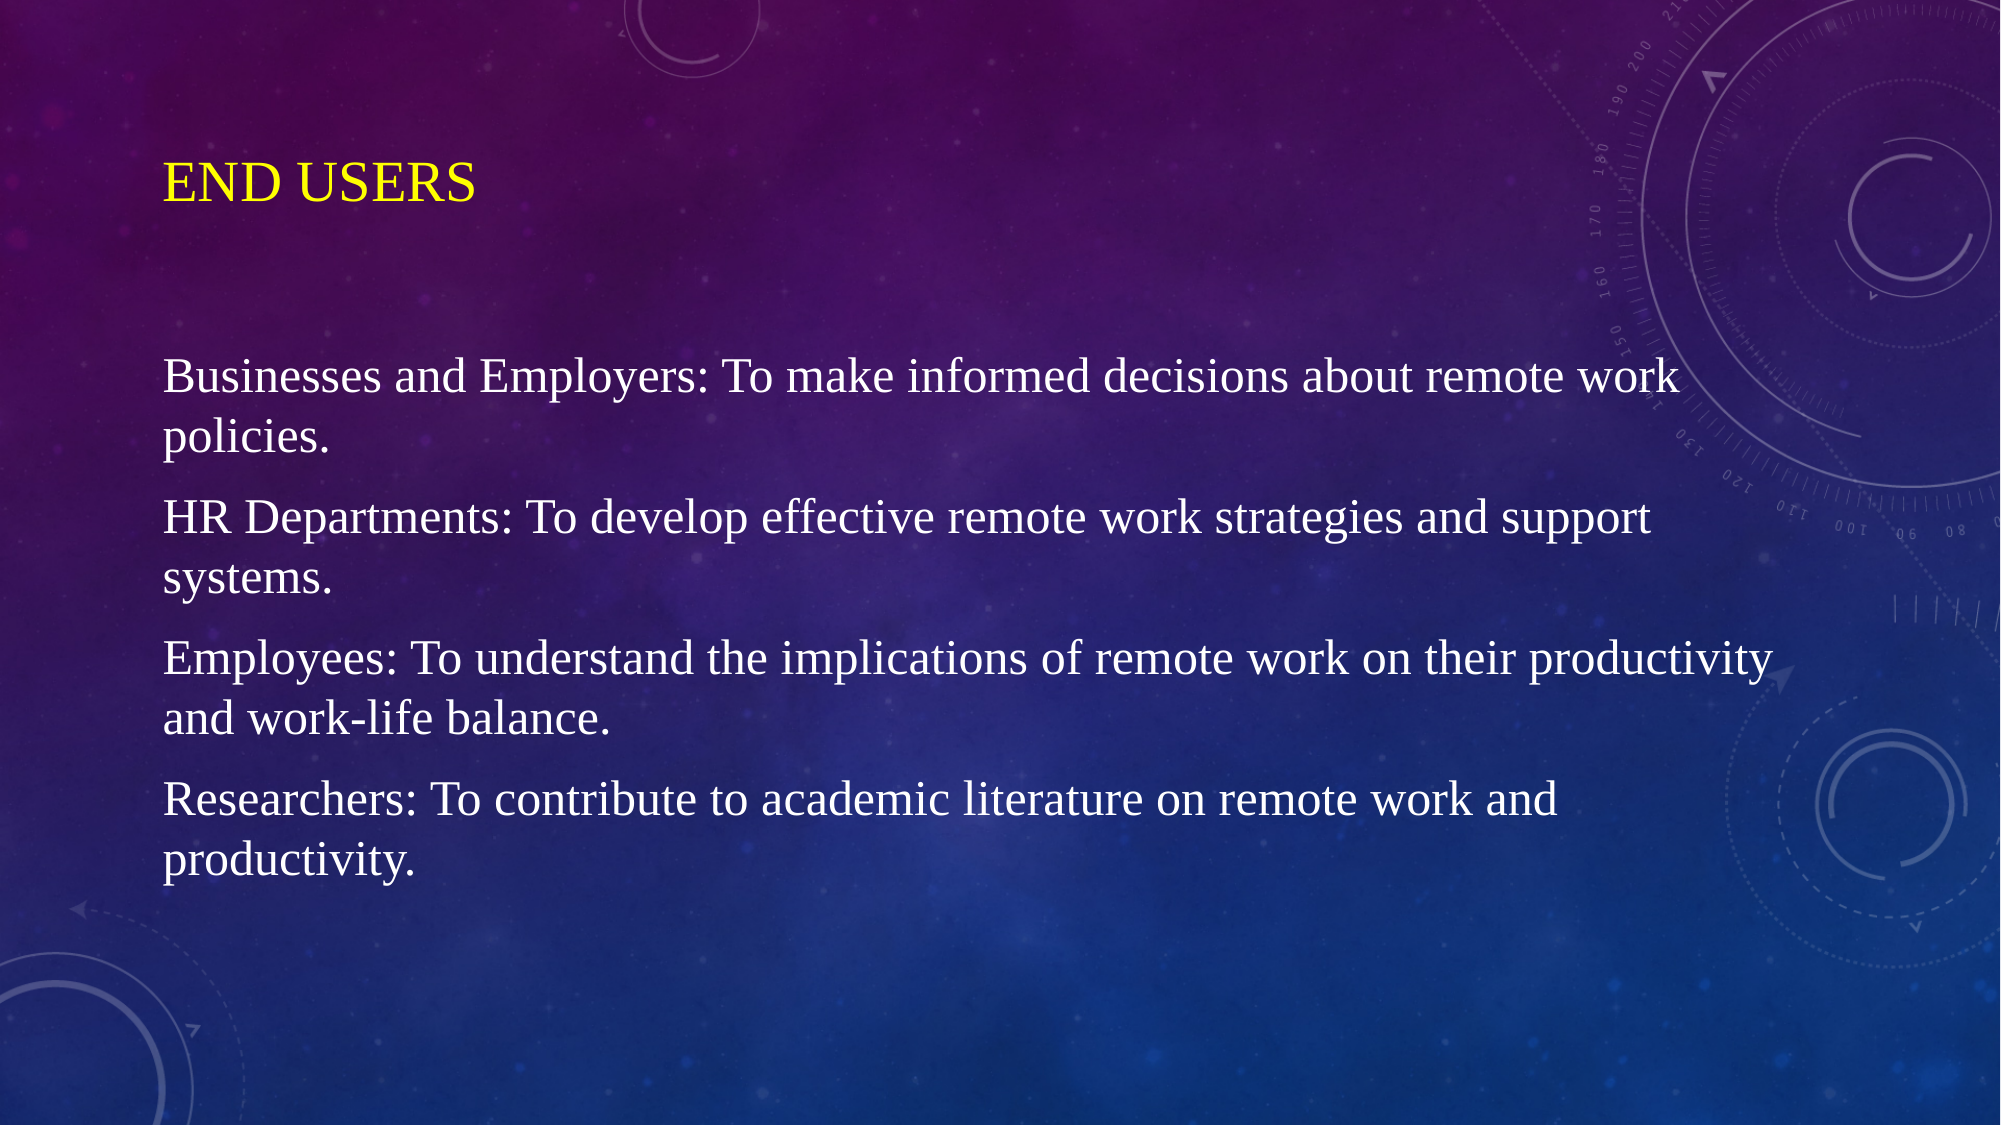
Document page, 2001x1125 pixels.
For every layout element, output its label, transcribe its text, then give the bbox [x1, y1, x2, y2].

title End Users [147, 51, 1810, 291]
list Businesses and Employers: To make informed decisions about remote work policies. HR Departments: To develop effective remote work strategies and support systems. Employees: To understand the implications of remote work on their productivity and work-life balance. Researchers: To contribute to academic literature on remote work and productivity. [147, 314, 1810, 914]
picture [0, 0, 2001, 1125]
